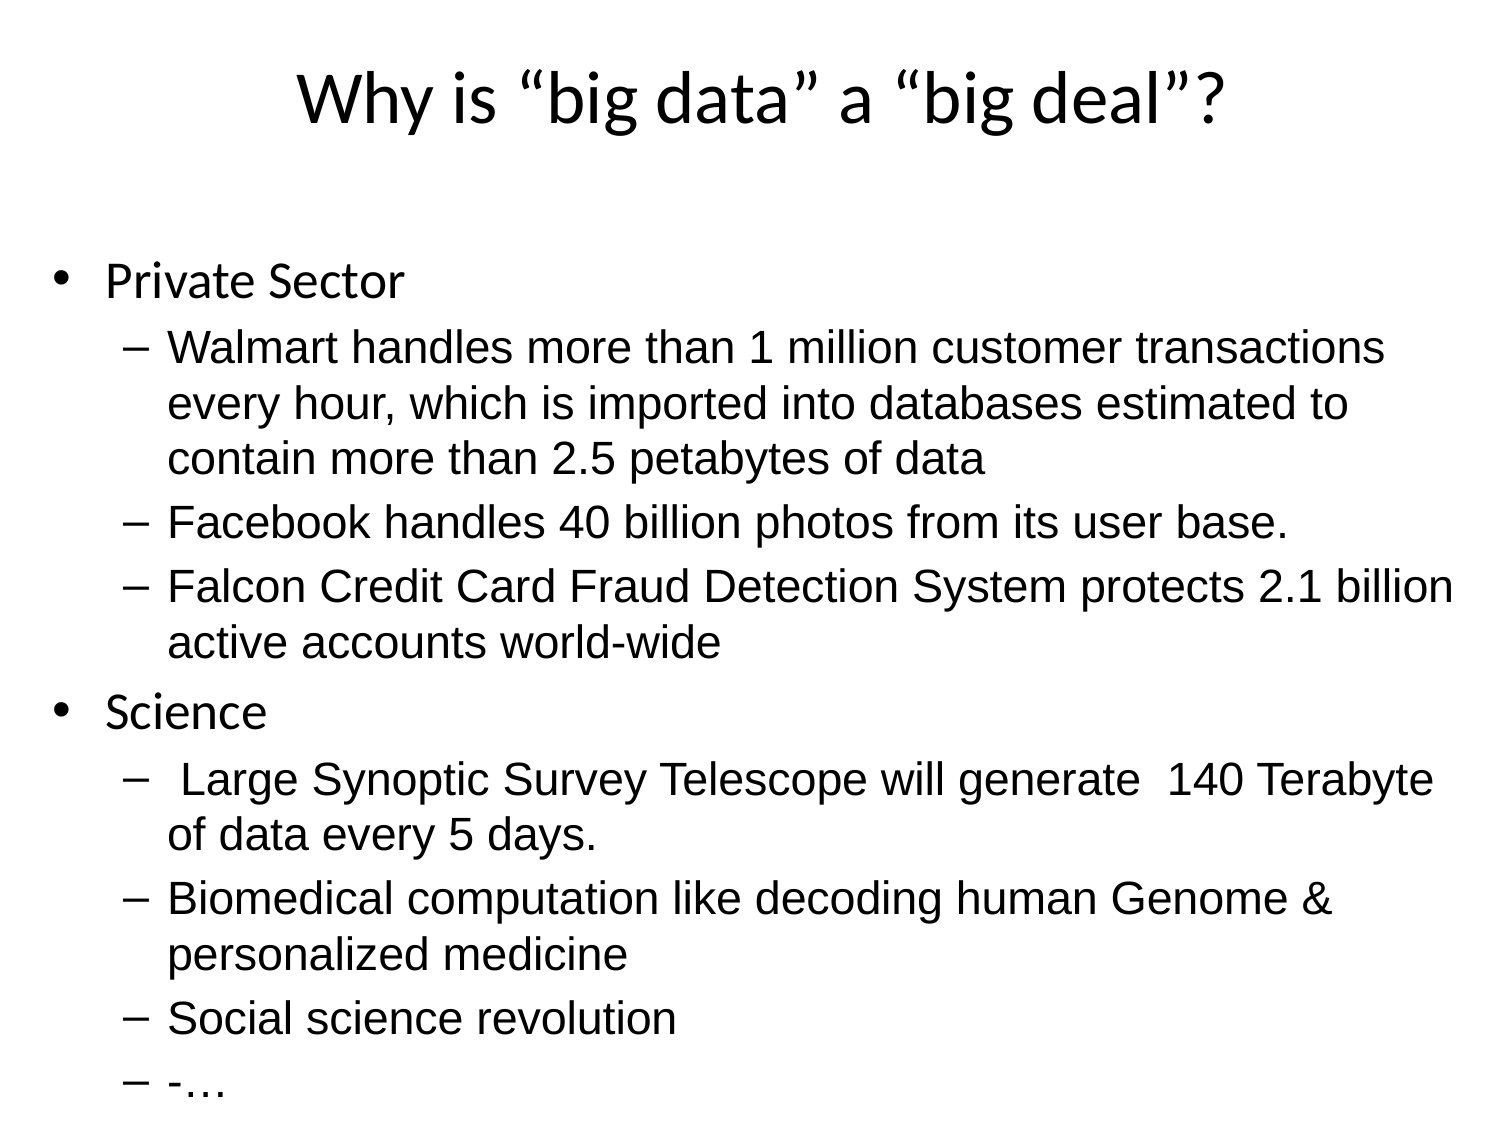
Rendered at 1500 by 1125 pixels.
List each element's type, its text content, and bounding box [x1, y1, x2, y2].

title Why is “big data” a “big deal”? [87, 0, 1438, 188]
list Private Sector Walmart handles more than 1 million customer transactions every hour, which is imported into databases estimated to contain more than 2.5 petabytes of data Facebook handles 40 billion photos from its user base. Falcon Credit Card Fraud Detection System protects 2.1 billion active accounts world-wide Science Large Synoptic Survey Telescope will generate 140 Terabyte of data every 5 days. Biomedical computation like decoding human Genome & personalized medicine Social science revolution -… [37, 237, 1475, 1125]
